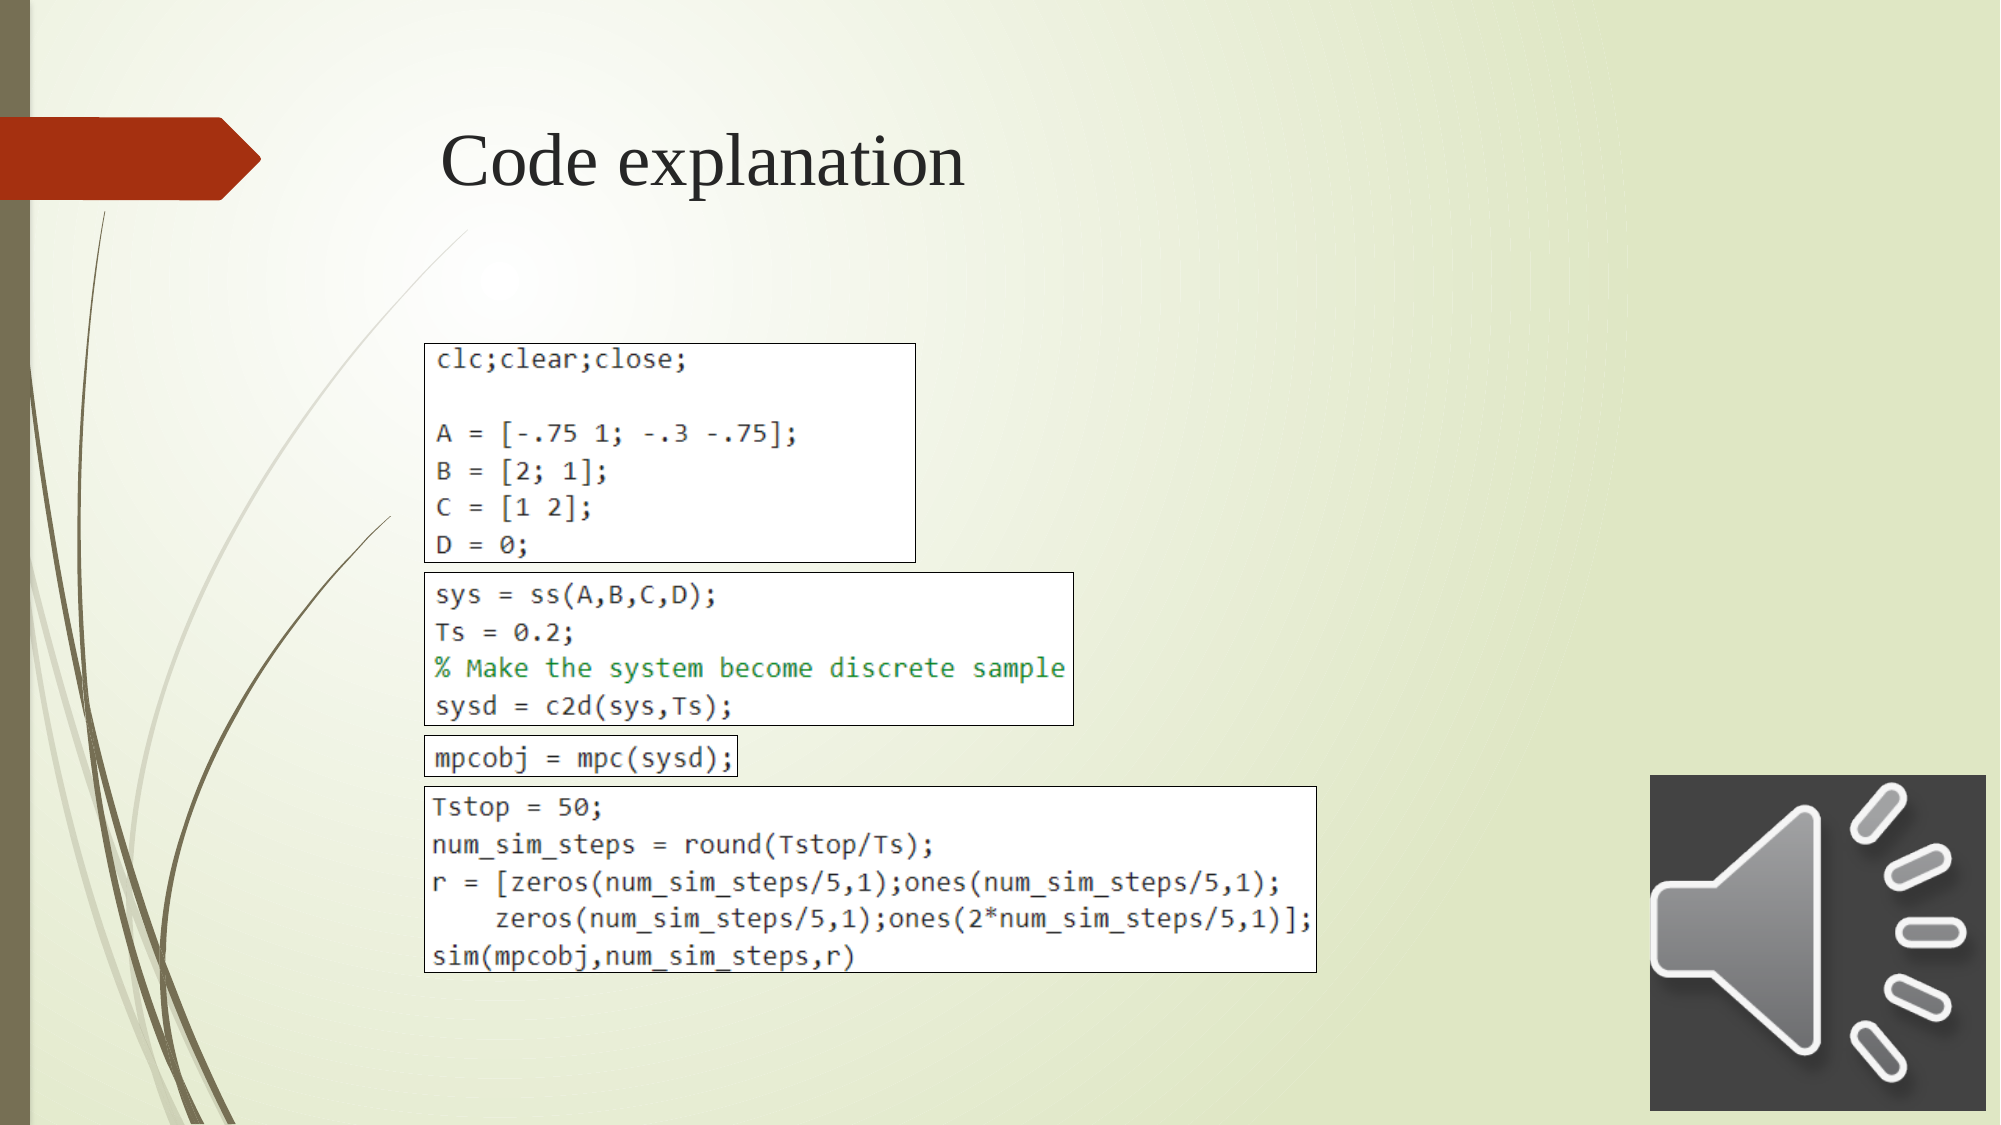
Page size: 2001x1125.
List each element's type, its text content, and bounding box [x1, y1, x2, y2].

picture [424, 786, 1318, 973]
picture [424, 572, 1074, 727]
picture [1648, 773, 1987, 1112]
title Code explanation [425, 102, 1888, 313]
picture [424, 343, 916, 563]
picture [424, 735, 738, 777]
